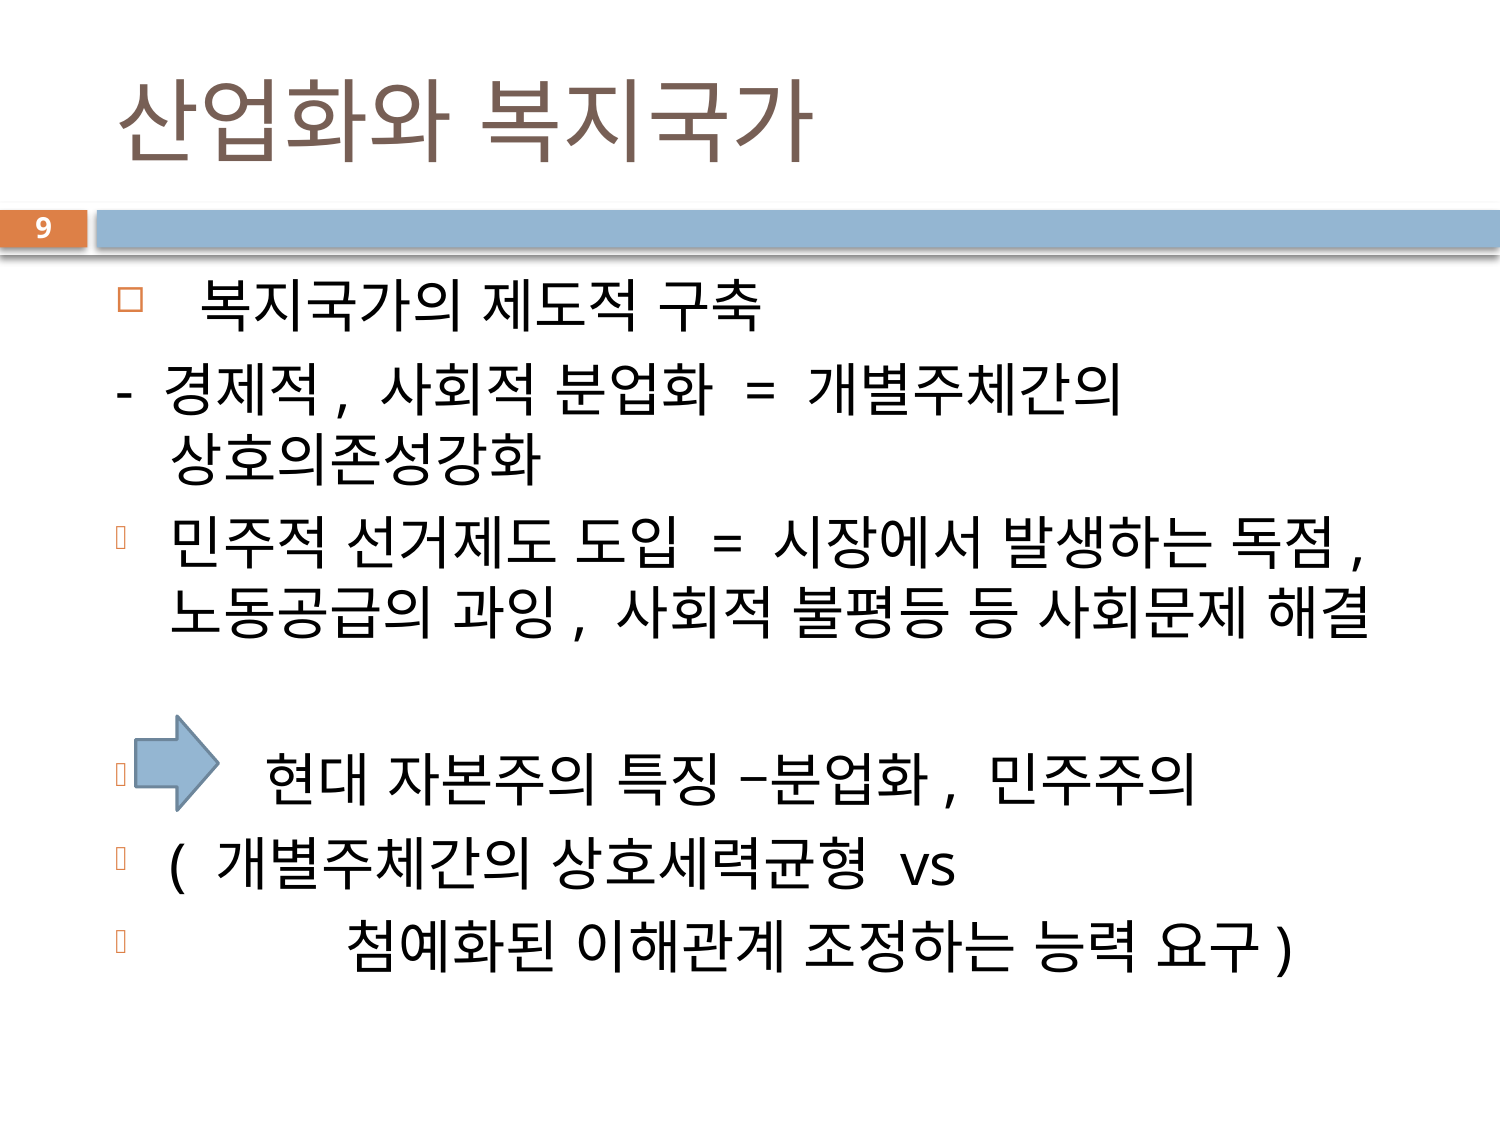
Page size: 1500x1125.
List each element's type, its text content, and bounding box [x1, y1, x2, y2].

slide_number 9 [0, 208, 88, 249]
title 산업화와 복지국가 [100, 37, 1438, 200]
text_box [134, 714, 220, 812]
list 복지국가의 제도적 구축 - 경제적, 사회적 분업화 = 개별주체간의 상호의존성강화 민주적 선거제도 도입 = 시장에서 발생하는 독점, 노동공급의 과잉, 사회적 불평등 등 사회문제 해결 현대 자본주의 특징 –분업화, 민주주의 ( 개별주체간의 상호세력균형 vs 첨예화된 이해관계 조정하는 능력 요구) [100, 262, 1438, 1000]
